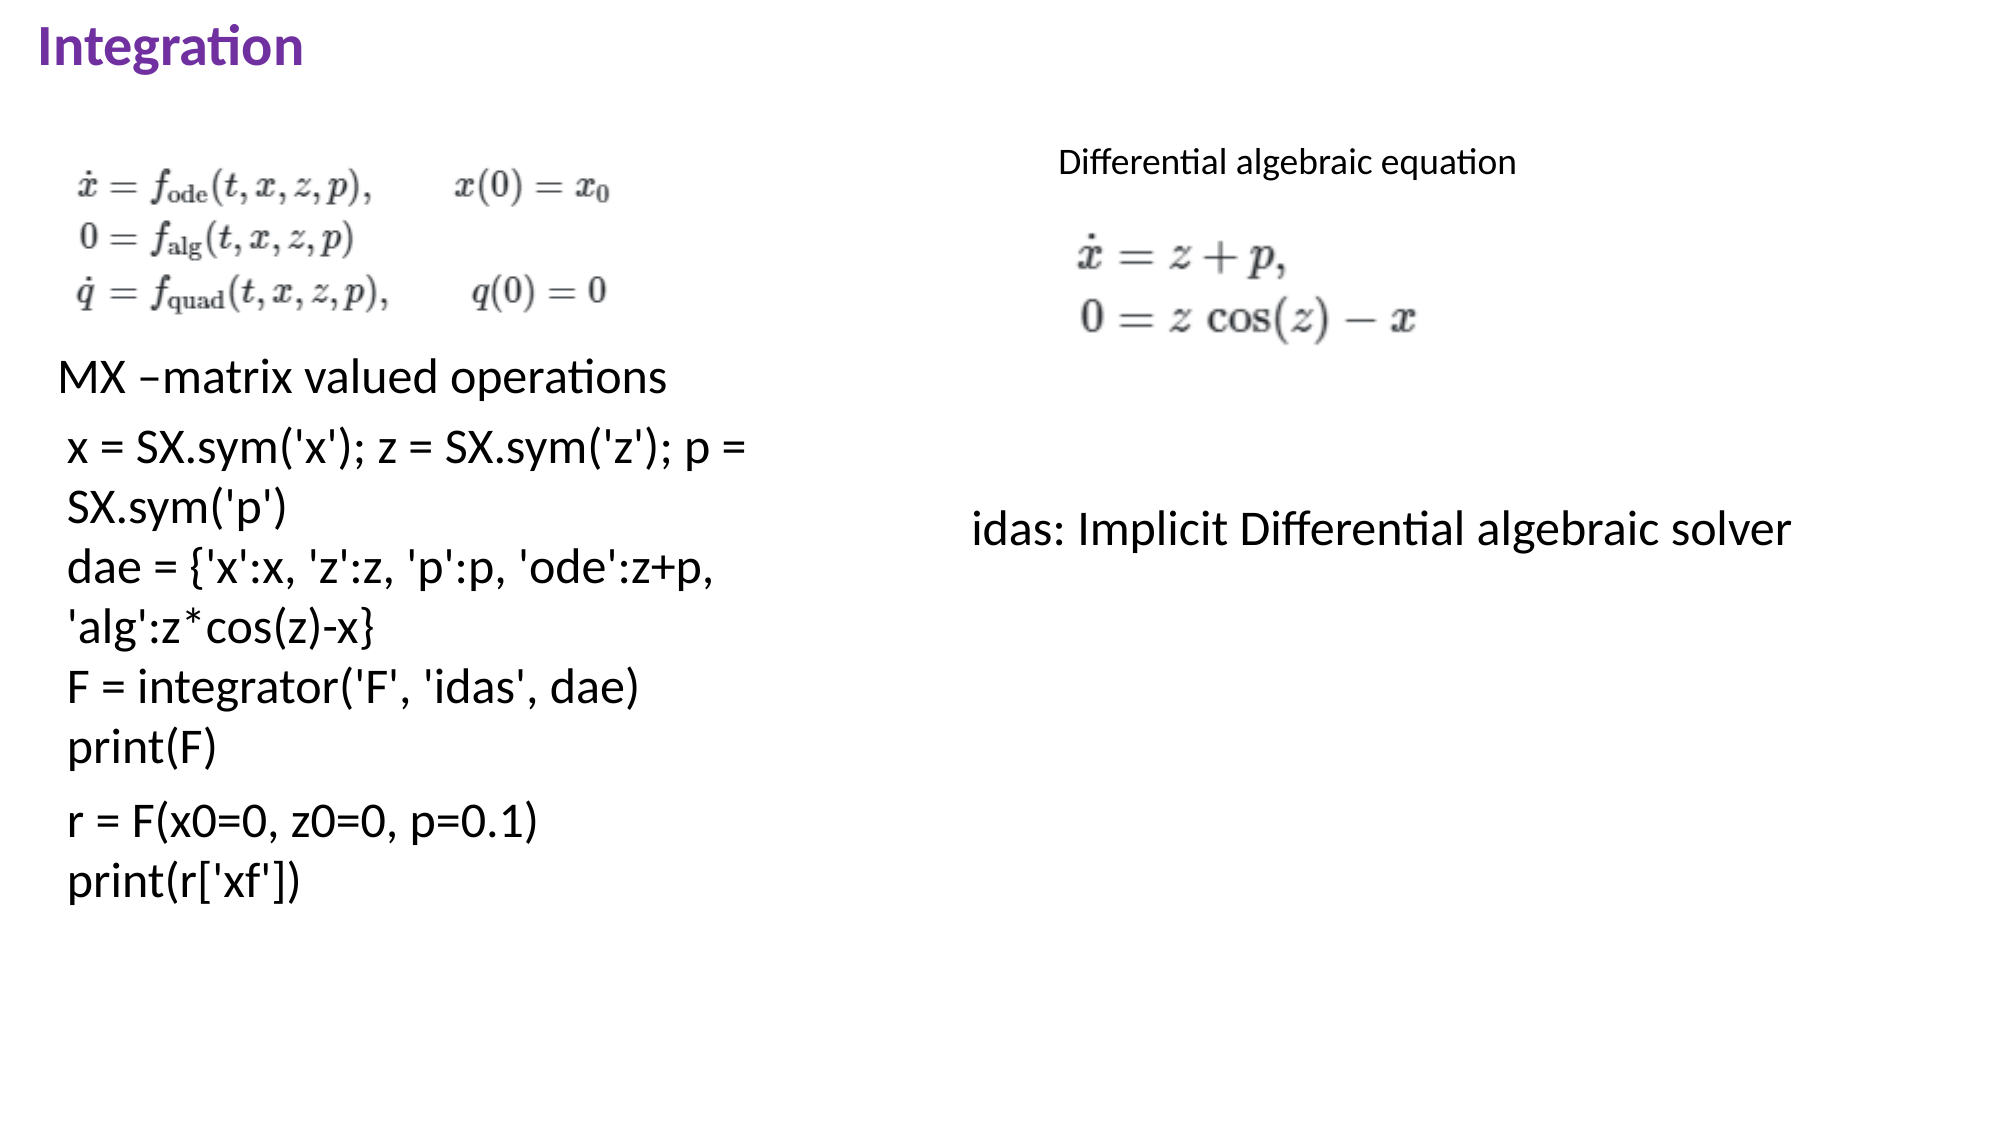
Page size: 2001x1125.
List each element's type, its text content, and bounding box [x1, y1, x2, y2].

text_box Differential algebraic equation [1043, 129, 1533, 190]
text_box MX –matrix valued operations [42, 336, 683, 411]
text_box idas: Implicit Differential algebraic solver [956, 488, 1808, 564]
text_box x = SX.sym('x'); z = SX.sym('z'); p = SX.sym('p') dae = {'x':x, 'z':z, 'p':p, 'ode':z+p, 'alg':z*cos(z)-x} F = integrator('F', 'idas', dae) print(F) [52, 406, 883, 782]
picture [39, 129, 641, 337]
text_box Integration [22, 0, 320, 85]
picture [1039, 204, 1451, 373]
text_box r = F(x0=0, z0=0, p=0.1) print(r['xf']) [52, 779, 678, 915]
